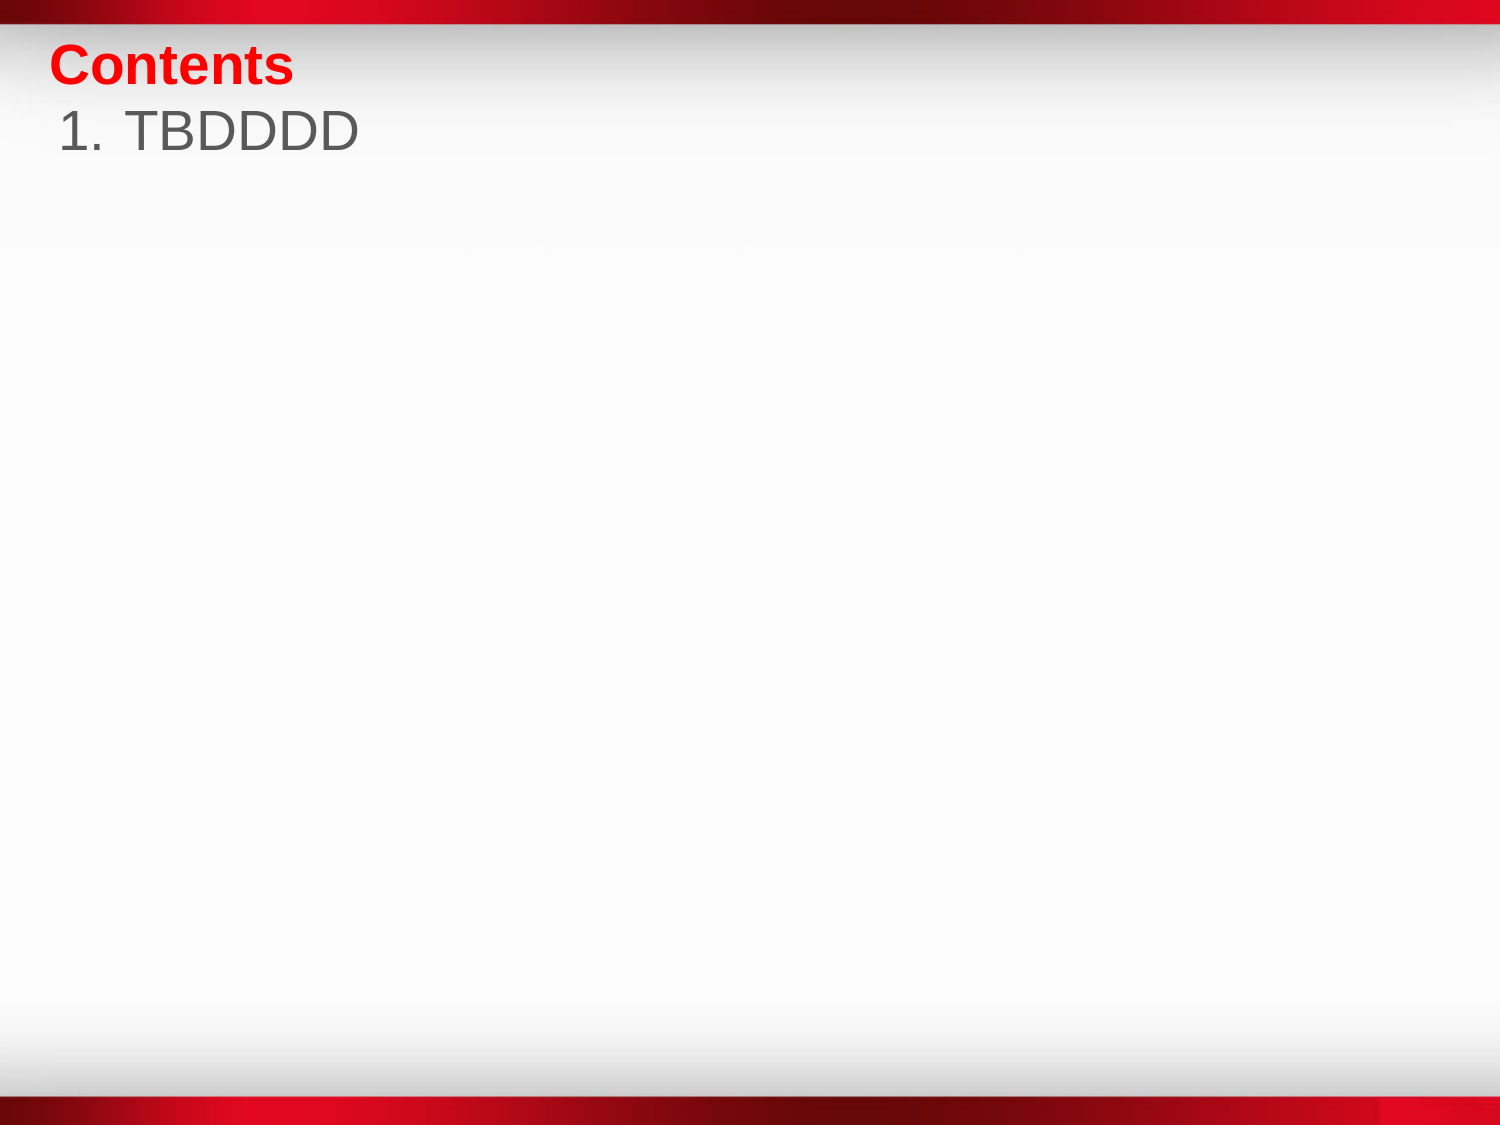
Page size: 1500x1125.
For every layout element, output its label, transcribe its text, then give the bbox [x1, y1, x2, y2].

picture [0, 0, 1500, 1125]
subtitle Contents TBDDDD [34, 34, 1411, 1125]
